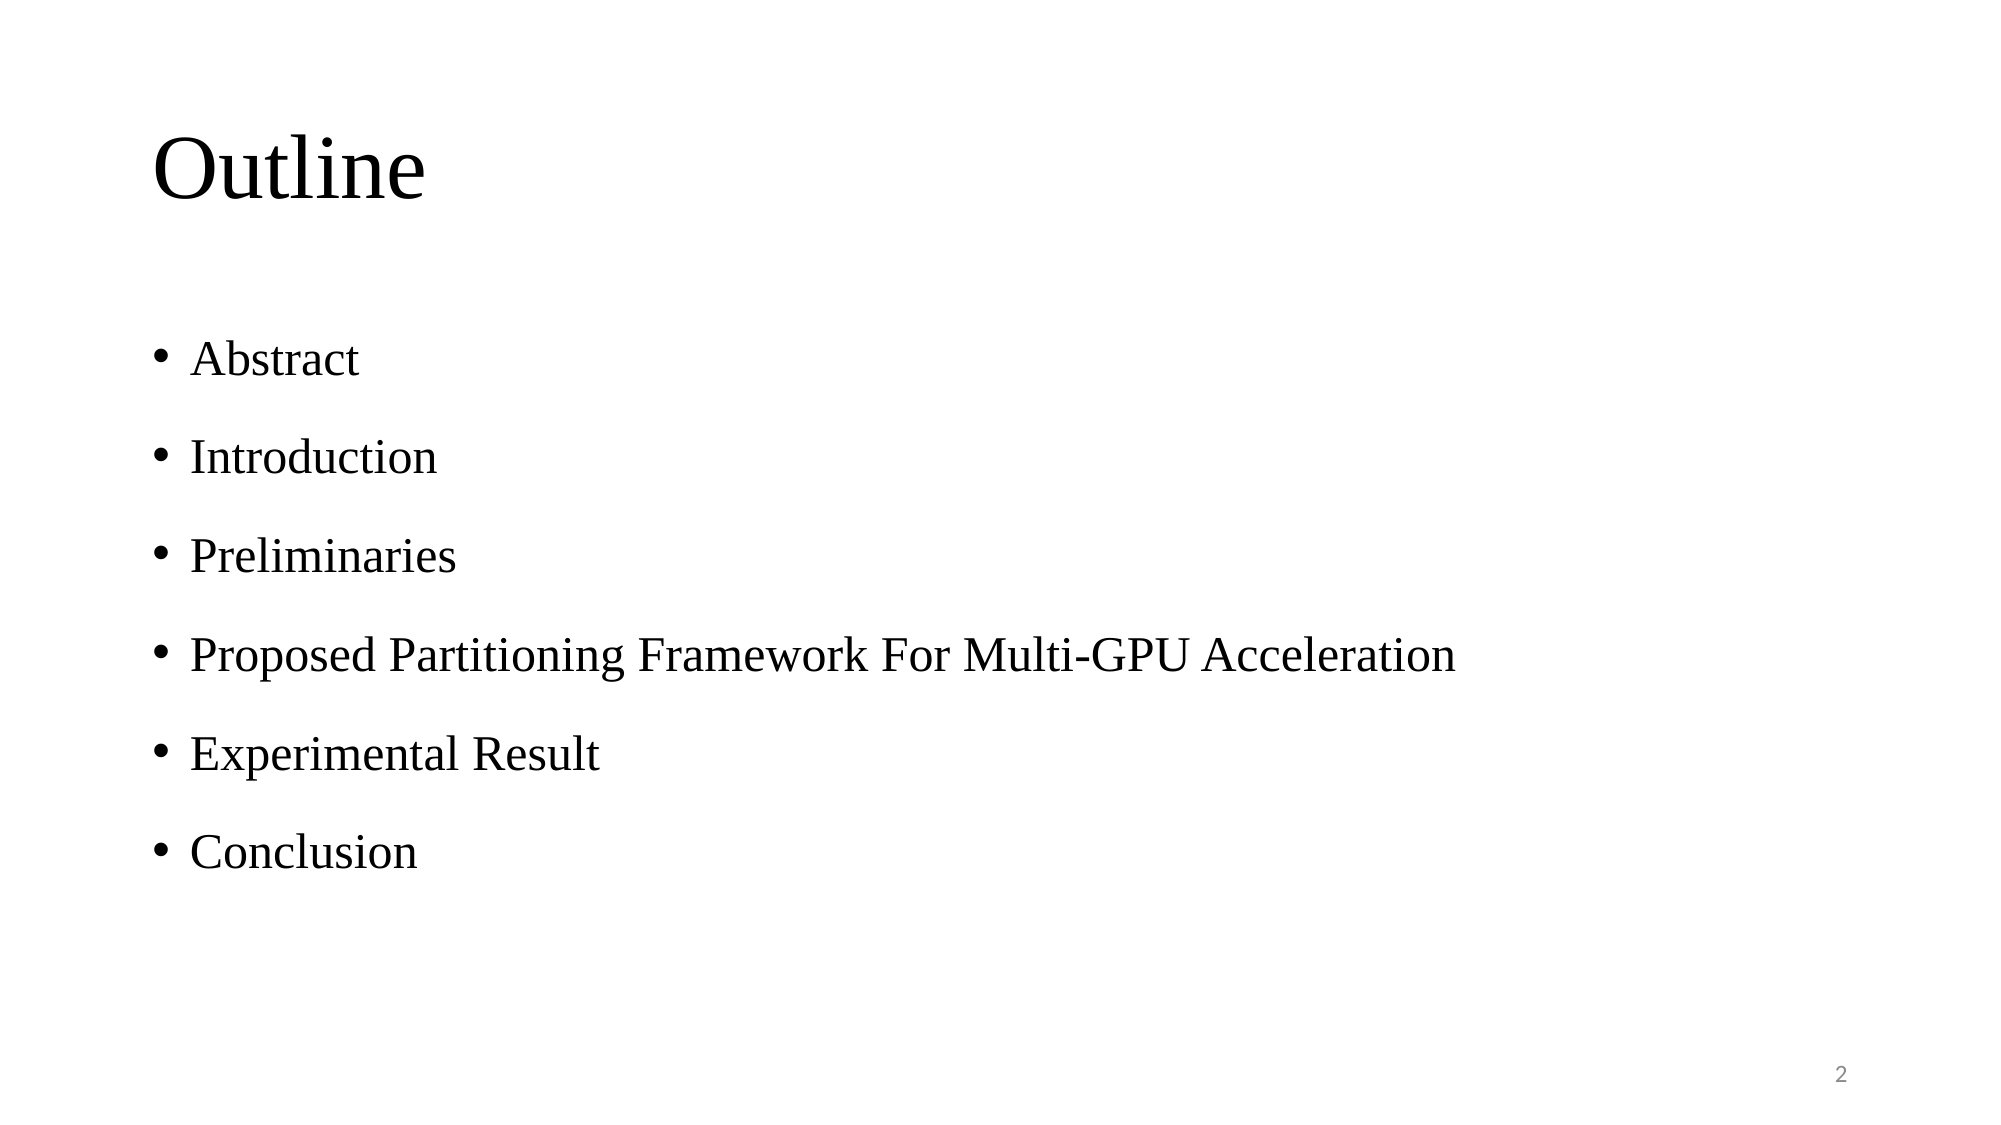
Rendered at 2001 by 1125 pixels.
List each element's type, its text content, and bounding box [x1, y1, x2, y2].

list Abstract Introduction Preliminaries Proposed Partitioning Framework For Multi-GPU Acceleration Experimental Result Conclusion [137, 299, 1863, 1014]
slide_number 1 [1412, 1042, 1863, 1103]
title Outline [137, 59, 1863, 278]
